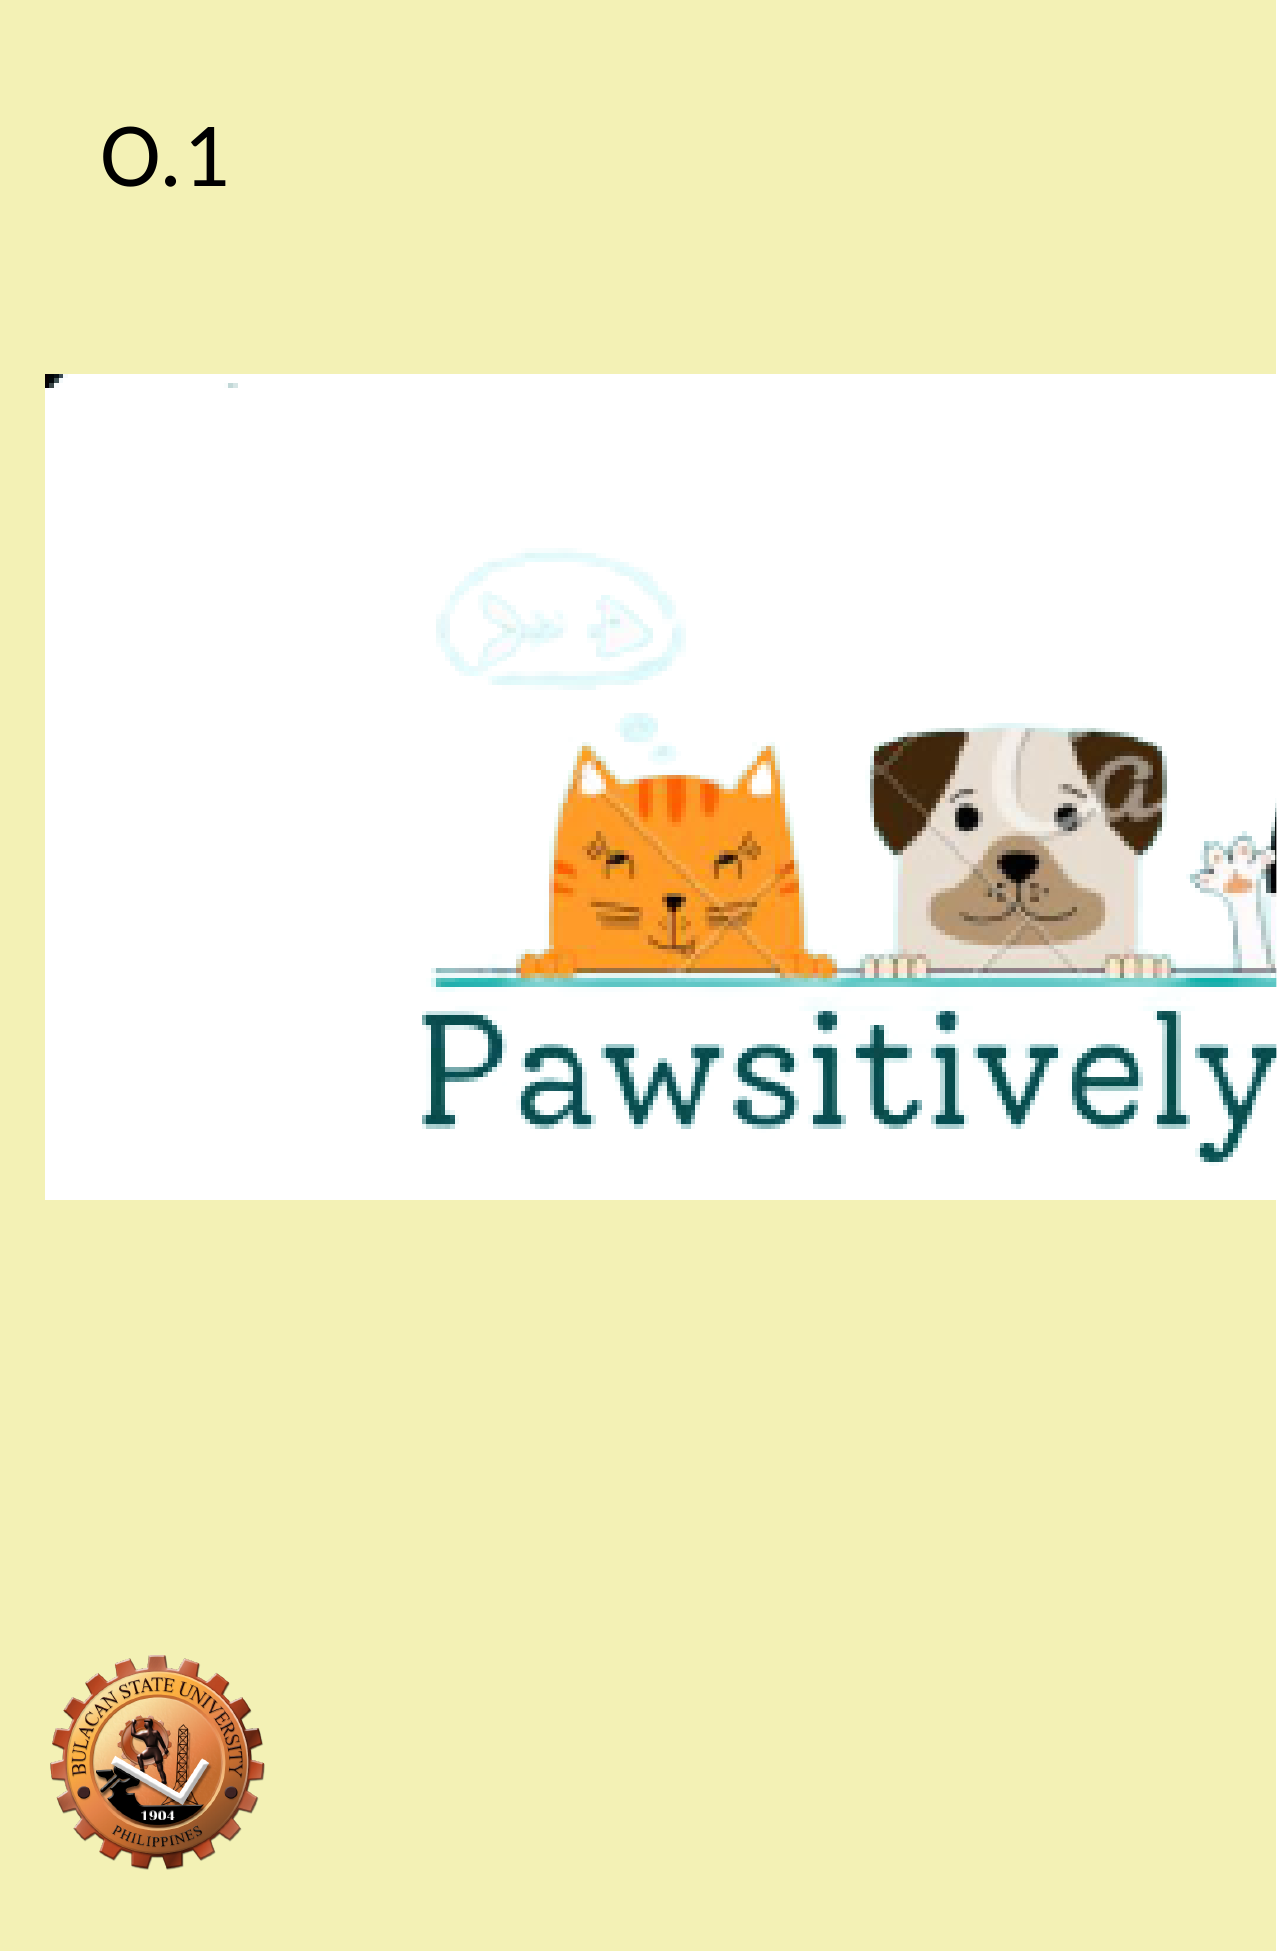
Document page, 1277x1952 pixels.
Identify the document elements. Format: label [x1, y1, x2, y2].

picture [44, 374, 1277, 1201]
picture [44, 1649, 270, 1876]
